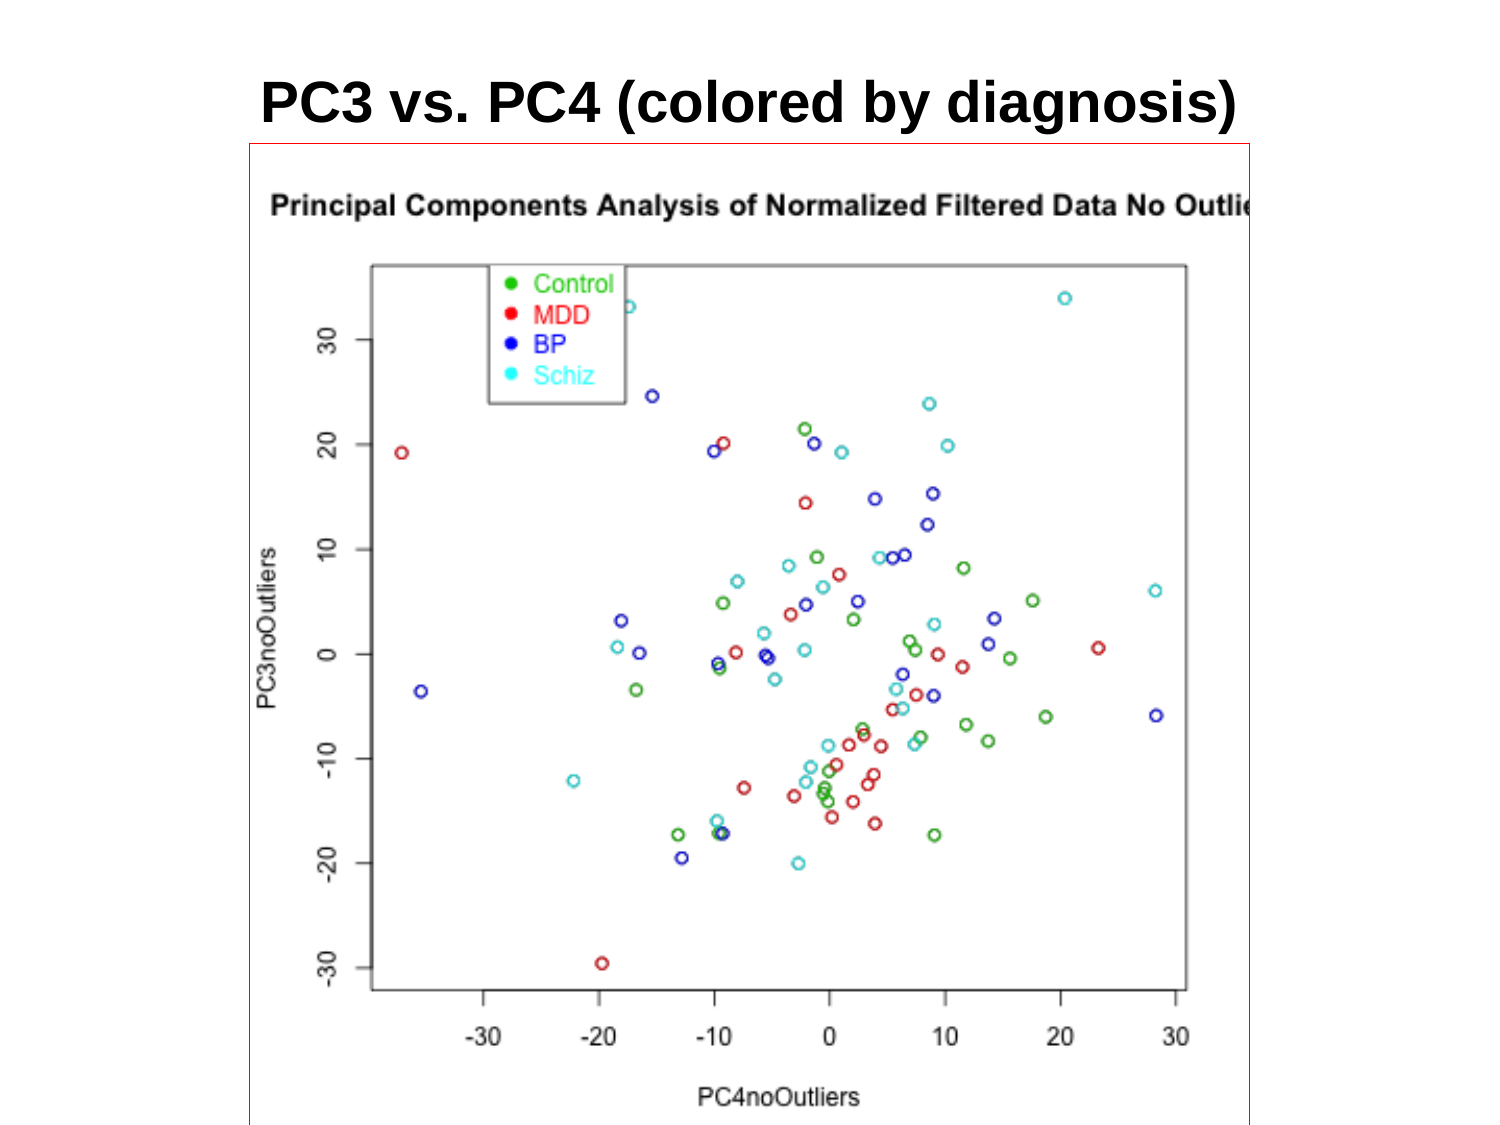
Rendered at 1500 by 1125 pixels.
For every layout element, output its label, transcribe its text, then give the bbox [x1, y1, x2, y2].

title PC3 vs. PC4 (colored by diagnosis) [0, 5, 1500, 194]
picture [249, 143, 1251, 1125]
